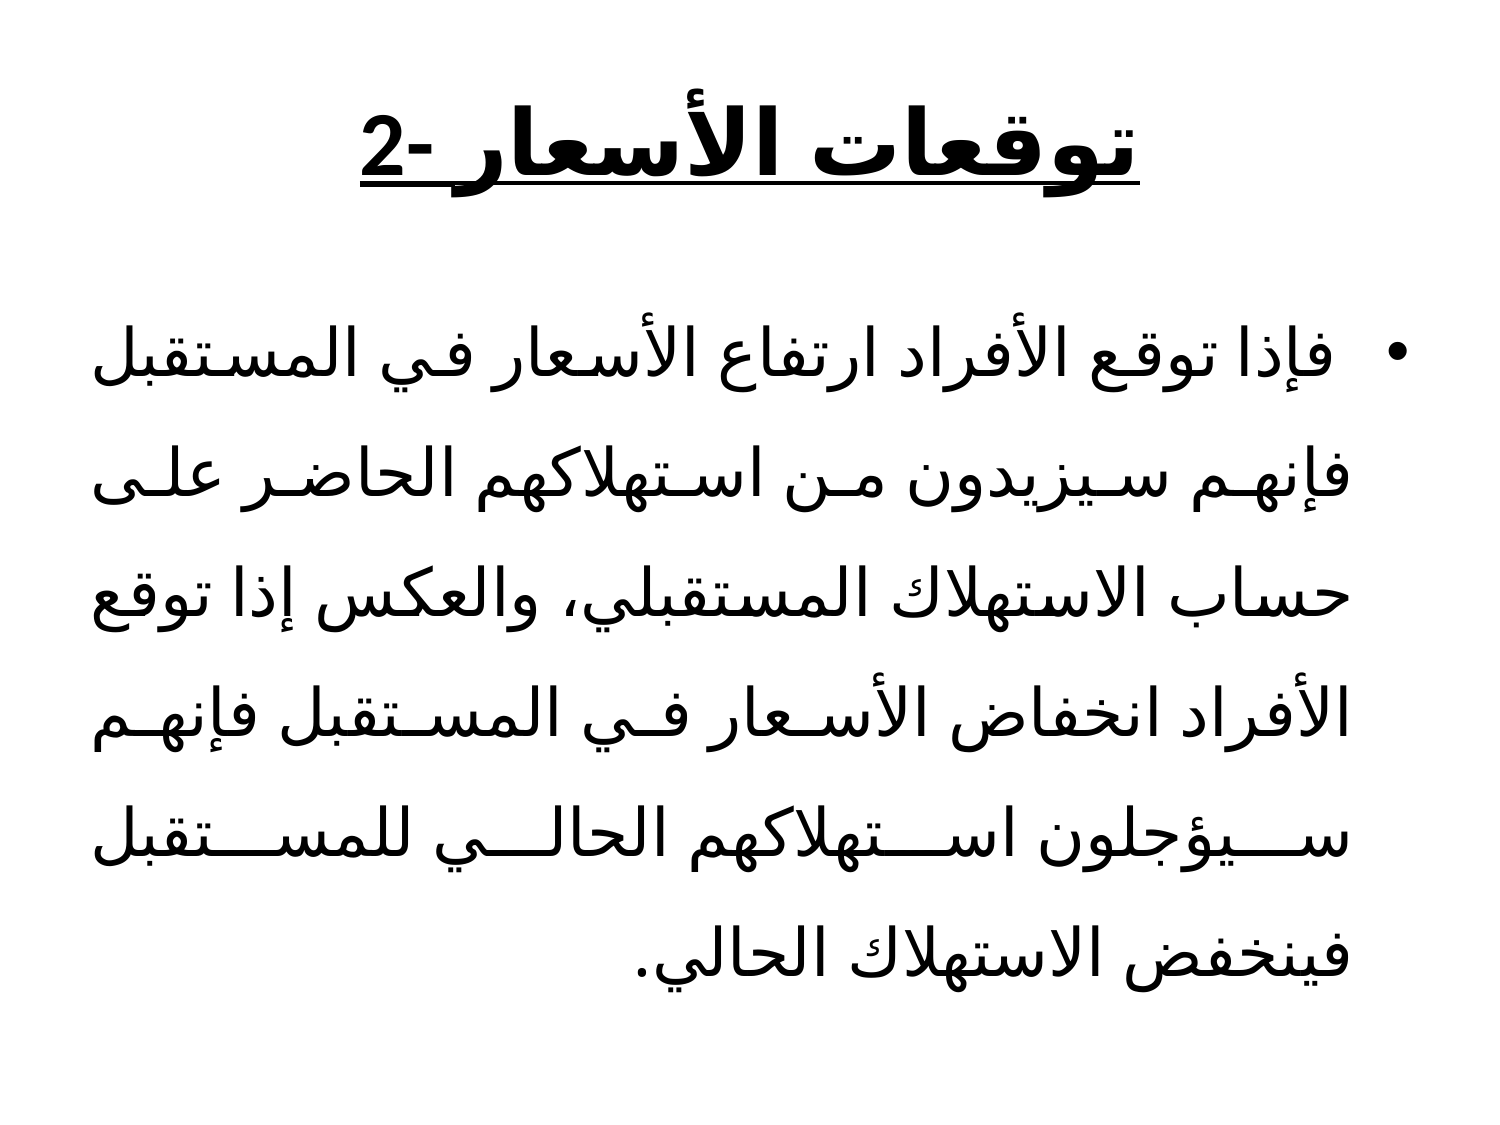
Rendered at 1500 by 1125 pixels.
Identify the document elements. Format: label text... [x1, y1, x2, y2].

list فإذا توقع الأفراد ارتفاع الأسعار في المستقبل فإنهم سيزيدون من استهلاكهم الحاضر على حساب الاستهلاك المستقبلي، والعكس إذا توقع الأفراد انخفاض الأسعار في المستقبل فإنهم سيؤجلون استهلاكهم الحالي للمستقبل فينخفض الاستهلاك الحالي. [75, 262, 1425, 1005]
title 2- توقعات الأسعار [75, 45, 1425, 233]
